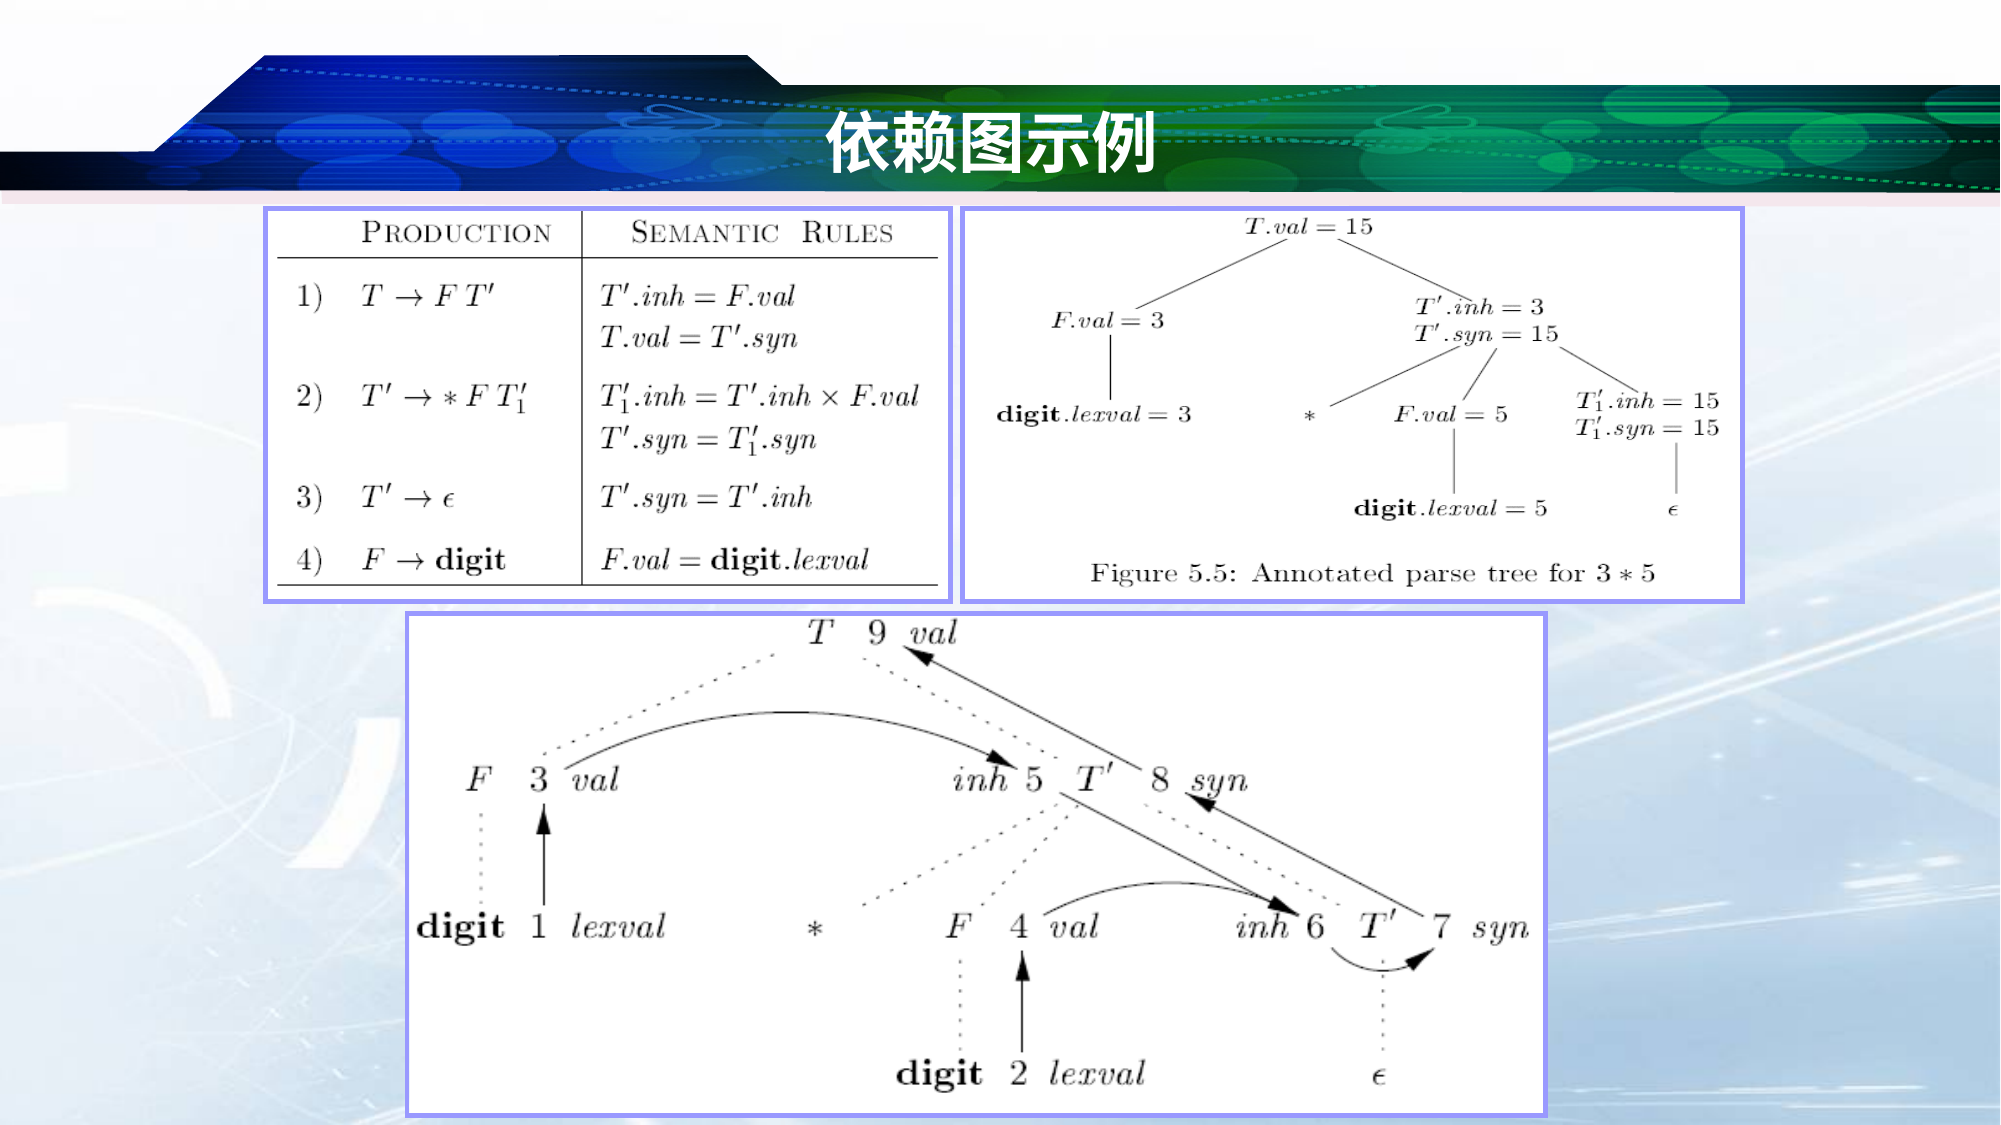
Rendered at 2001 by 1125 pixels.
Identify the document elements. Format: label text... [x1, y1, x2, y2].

picture [964, 210, 1741, 600]
title 依赖图示例 [133, 94, 1851, 188]
picture [267, 210, 949, 600]
picture [0, 0, 2001, 1125]
